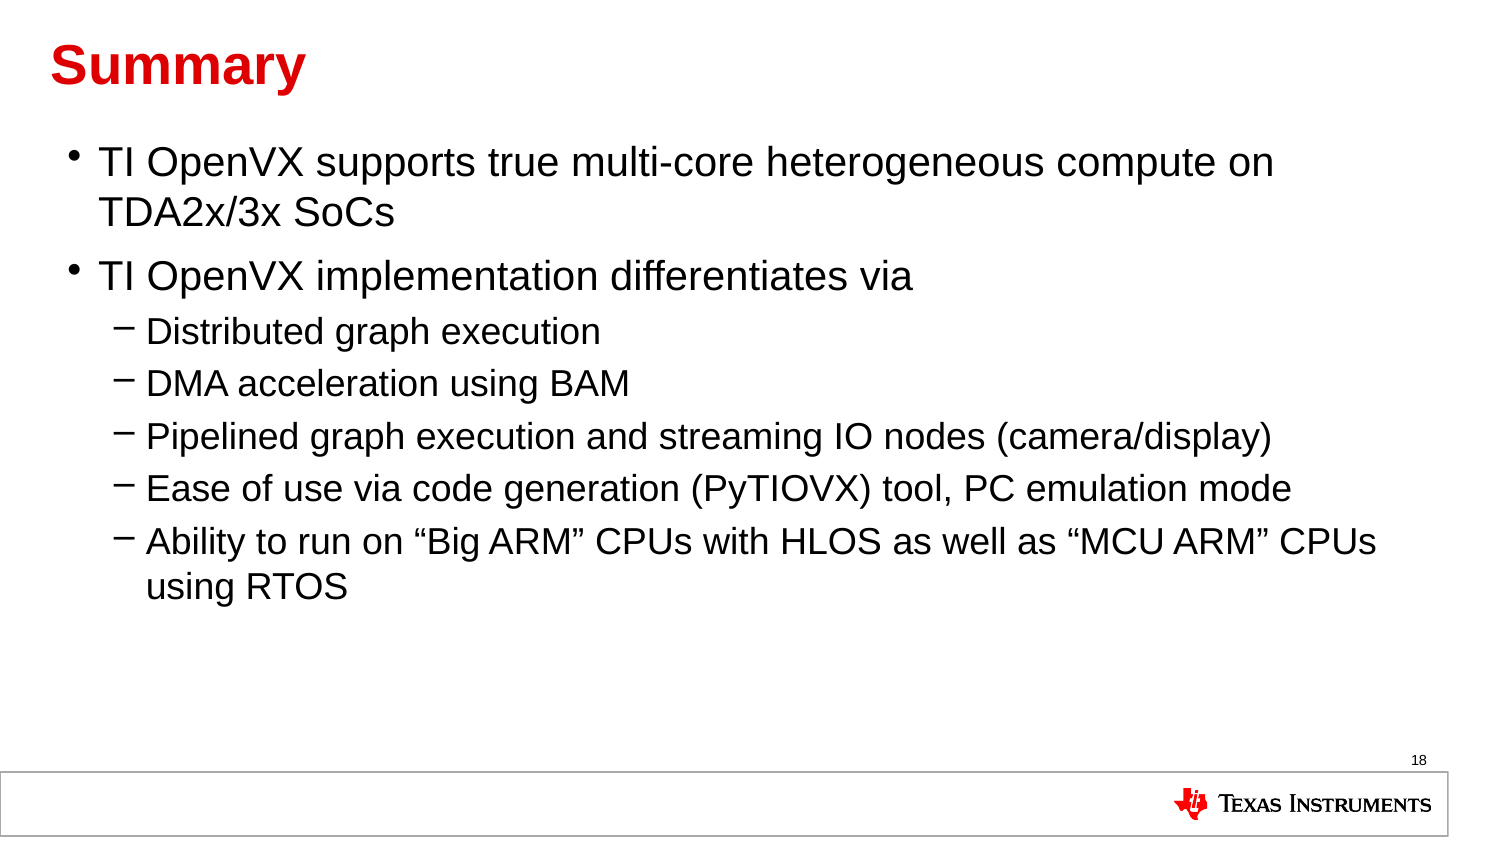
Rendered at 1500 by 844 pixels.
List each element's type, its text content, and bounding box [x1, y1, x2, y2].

picture [1174, 788, 1431, 820]
slide_number 18 [1089, 744, 1440, 770]
list TI OpenVX supports true multi-core heterogeneous compute on TDA2x/3x SoCs TI OpenVX implementation differentiates via Distributed graph execution DMA acceleration using BAM Pipelined graph execution and streaming IO nodes (camera/display) Ease of use via code generation (PyTIOVX) tool, PC emulation mode Ability to run on “Big ARM” CPUs with HLOS as well as “MCU ARM” CPUs using RTOS [54, 128, 1444, 738]
title Summary [37, 17, 1426, 119]
